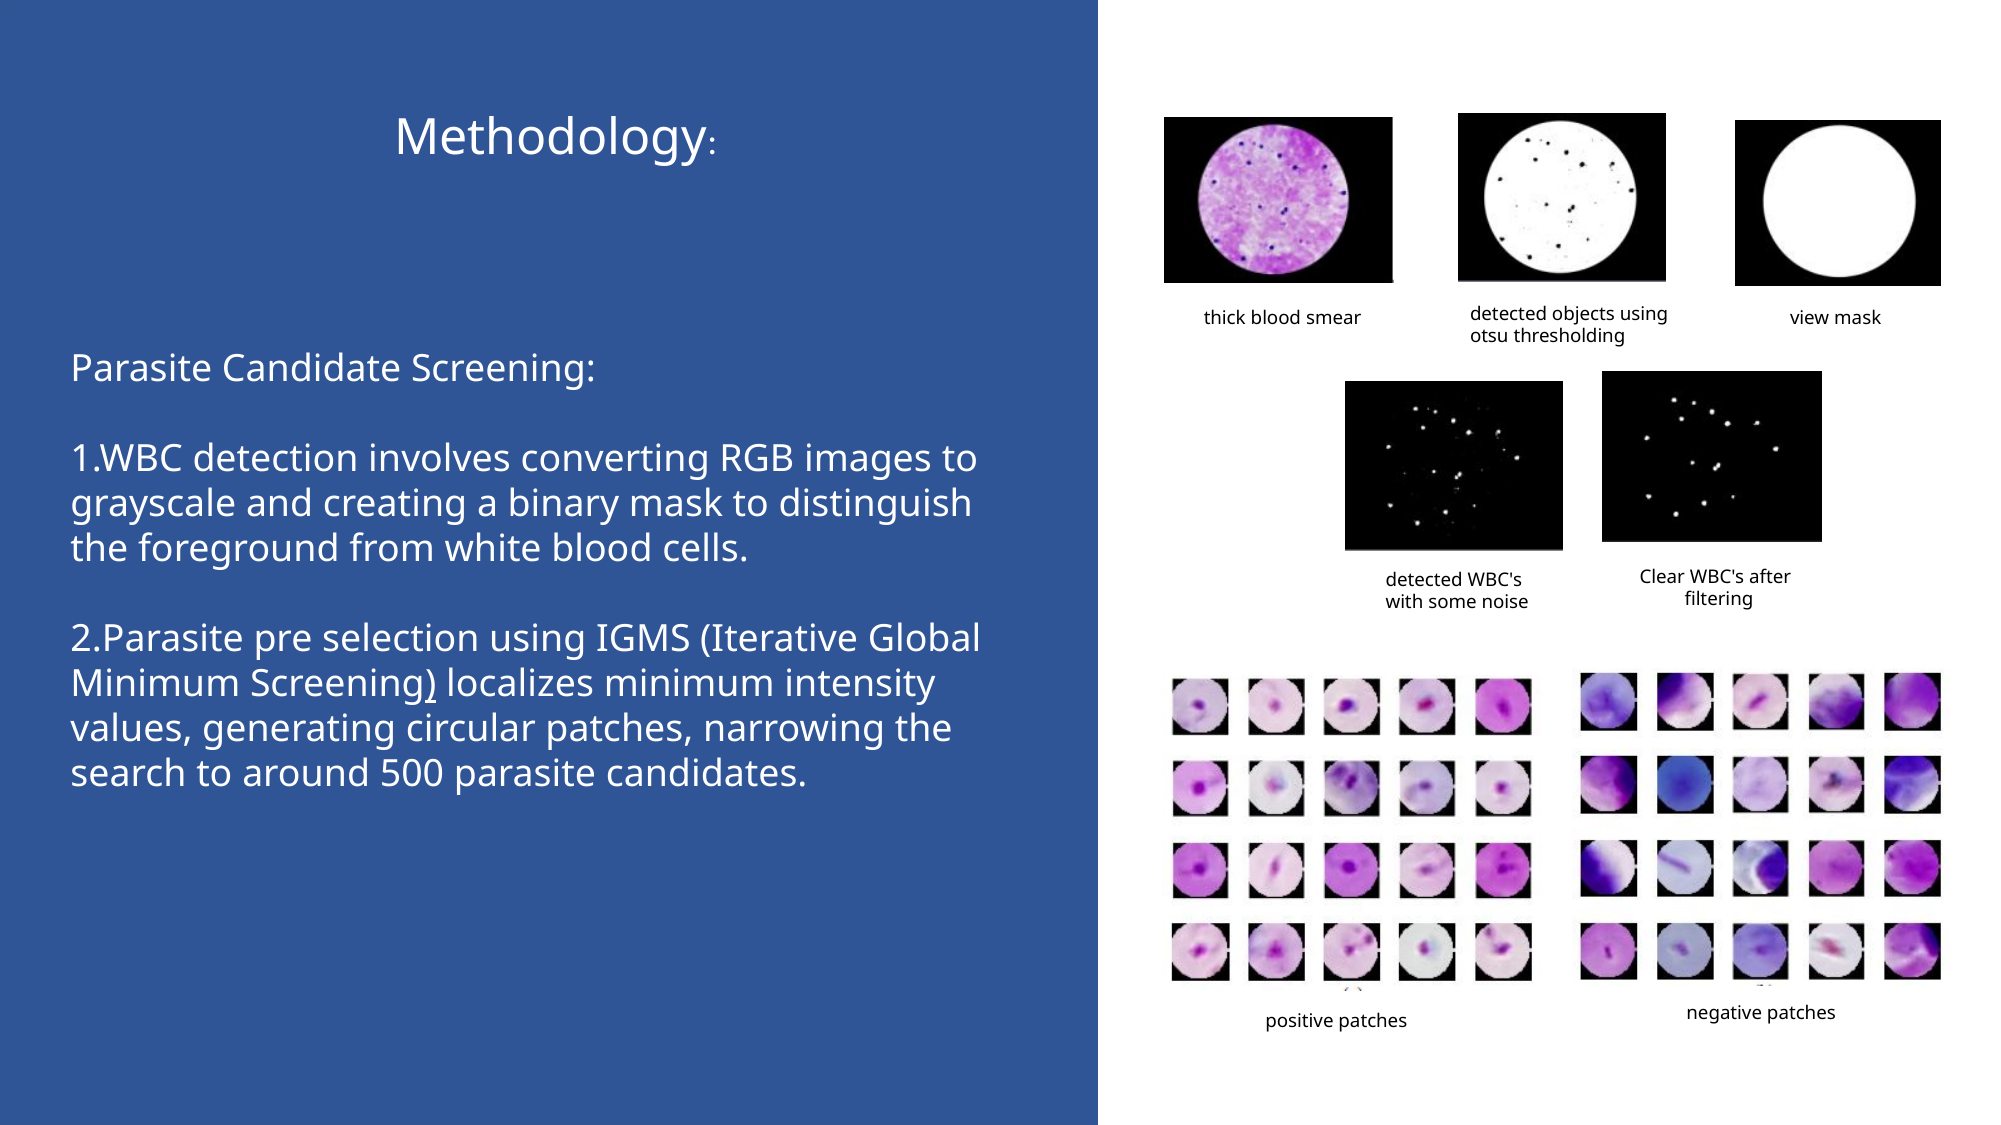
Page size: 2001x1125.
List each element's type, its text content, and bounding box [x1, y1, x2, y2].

text_box negative patches [1671, 993, 1851, 1031]
picture [1572, 668, 1951, 986]
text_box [1164, 113, 1941, 621]
text_box [0, 0, 1098, 1125]
picture [1162, 675, 1542, 991]
text_box Methodology: Parasite Candidate Screening: 1.WBC detection involves converting RGB images to grayscale and creating a binary mask to distinguish the foreground from white blood cells. 2.Parasite pre selection using IGMS (Iterative Global Minimum Screening) localizes minimum intensity values, generating circular patches, narrowing the search to around 500 parasite candidates. [55, 97, 1056, 847]
text_box positive patches [1250, 1001, 1423, 1039]
